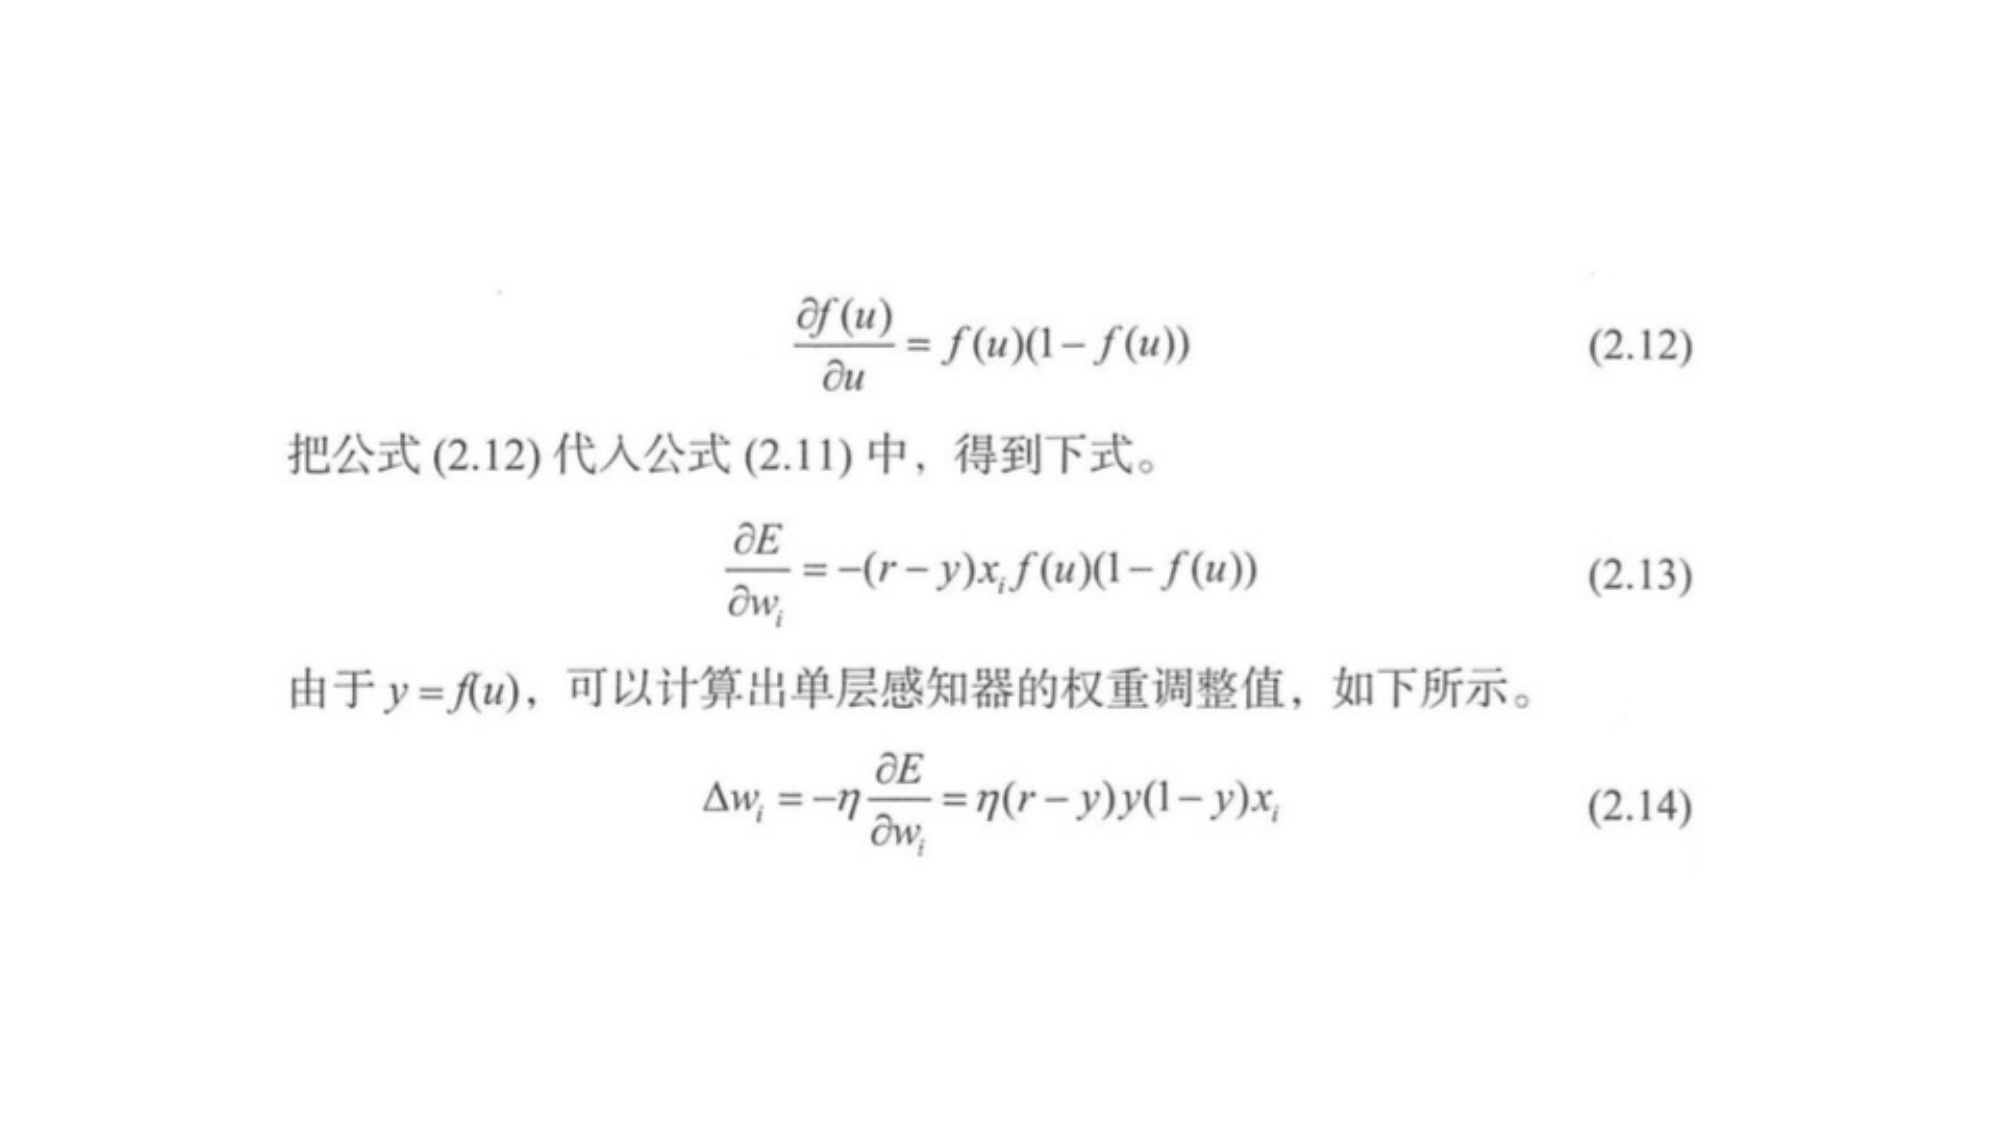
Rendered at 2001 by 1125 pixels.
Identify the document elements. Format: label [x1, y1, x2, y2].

picture [278, 250, 1722, 874]
